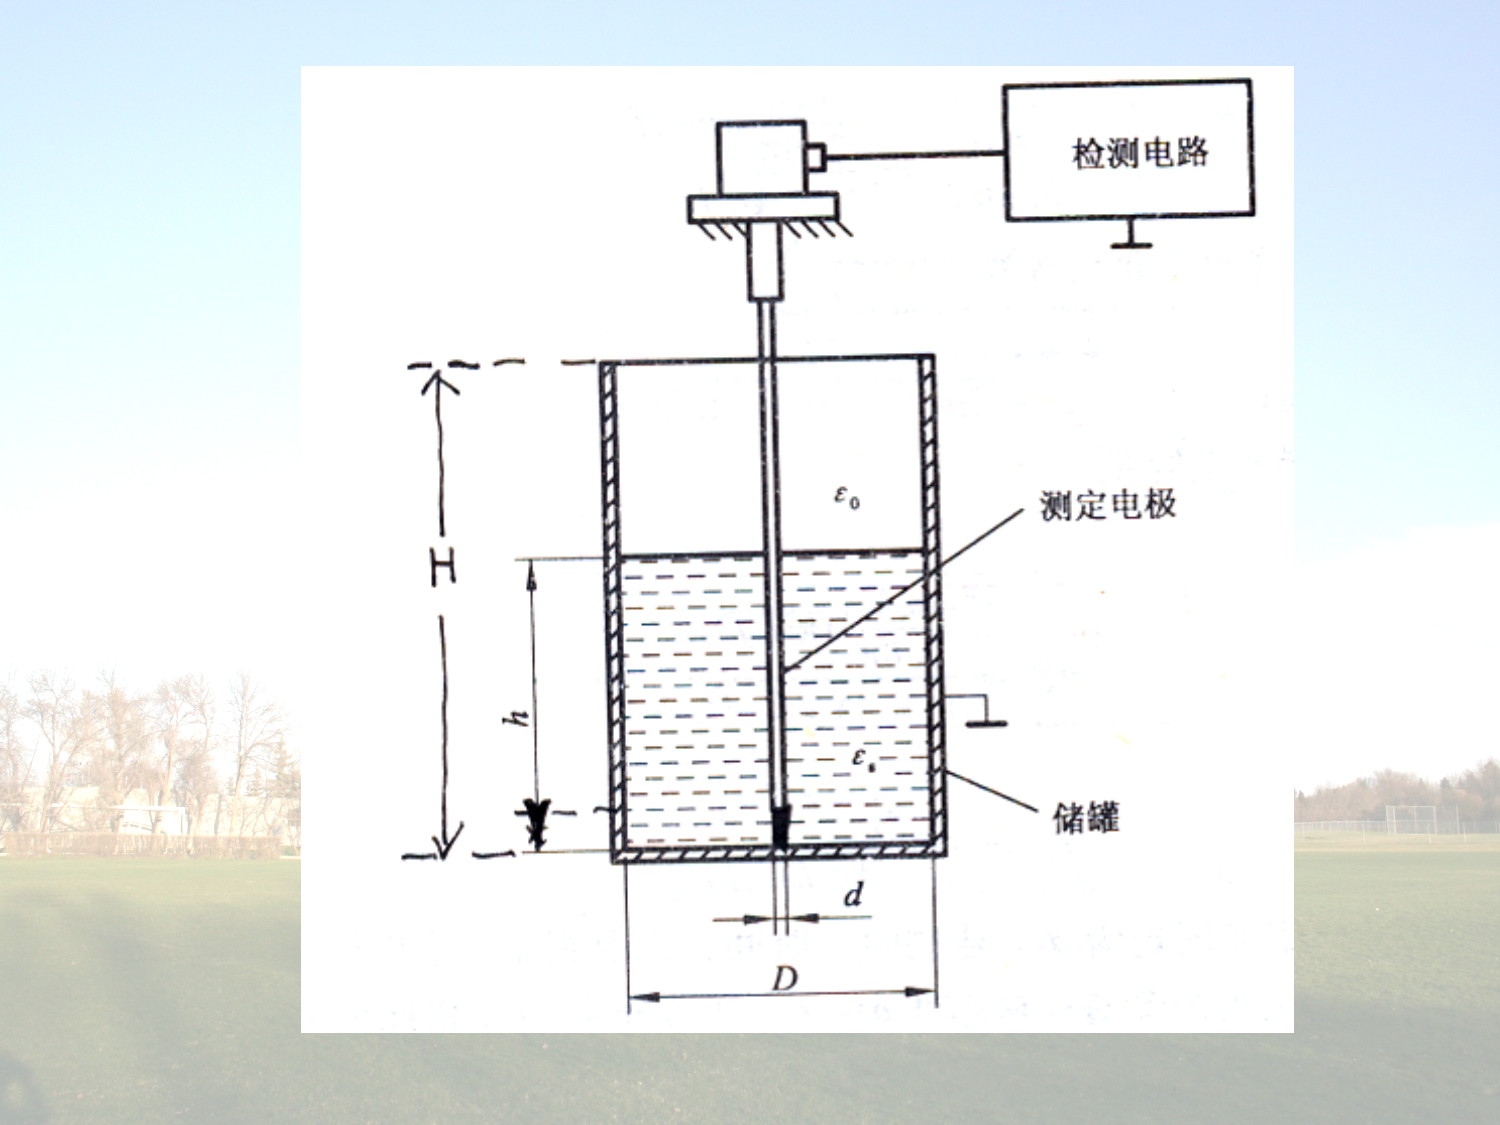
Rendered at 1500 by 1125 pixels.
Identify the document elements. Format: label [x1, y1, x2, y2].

picture [301, 66, 1294, 1033]
